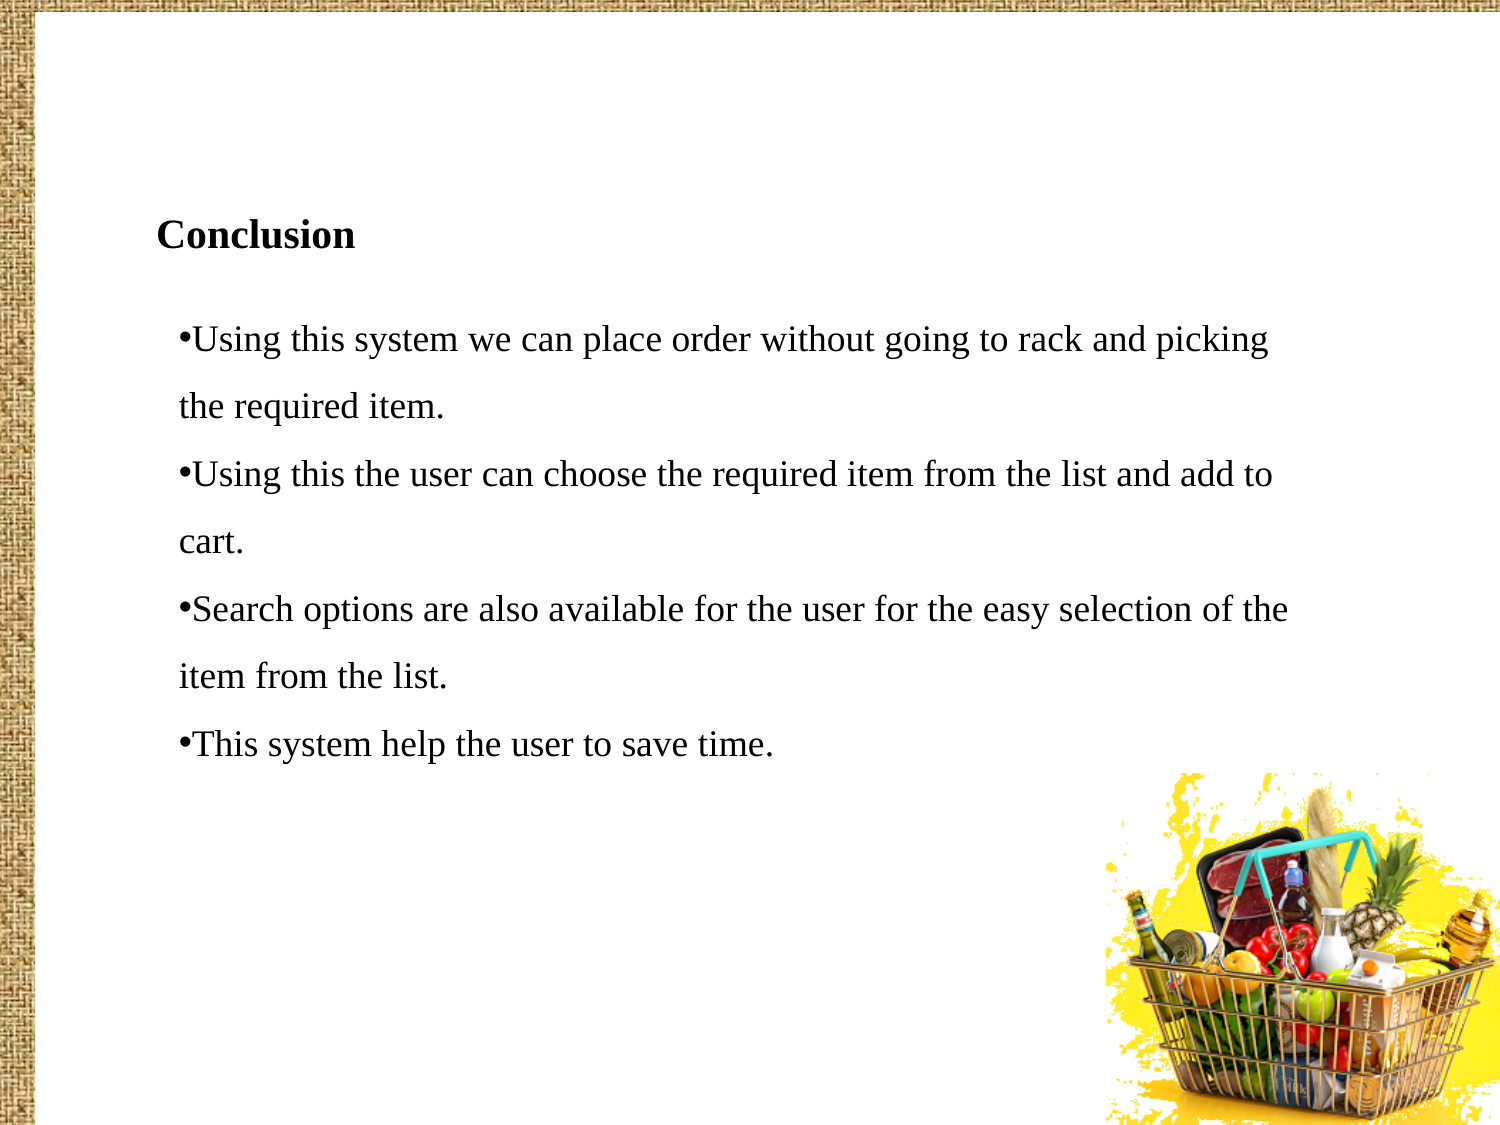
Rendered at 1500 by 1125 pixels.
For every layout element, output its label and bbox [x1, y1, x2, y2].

text_box [0, 0, 1500, 1125]
